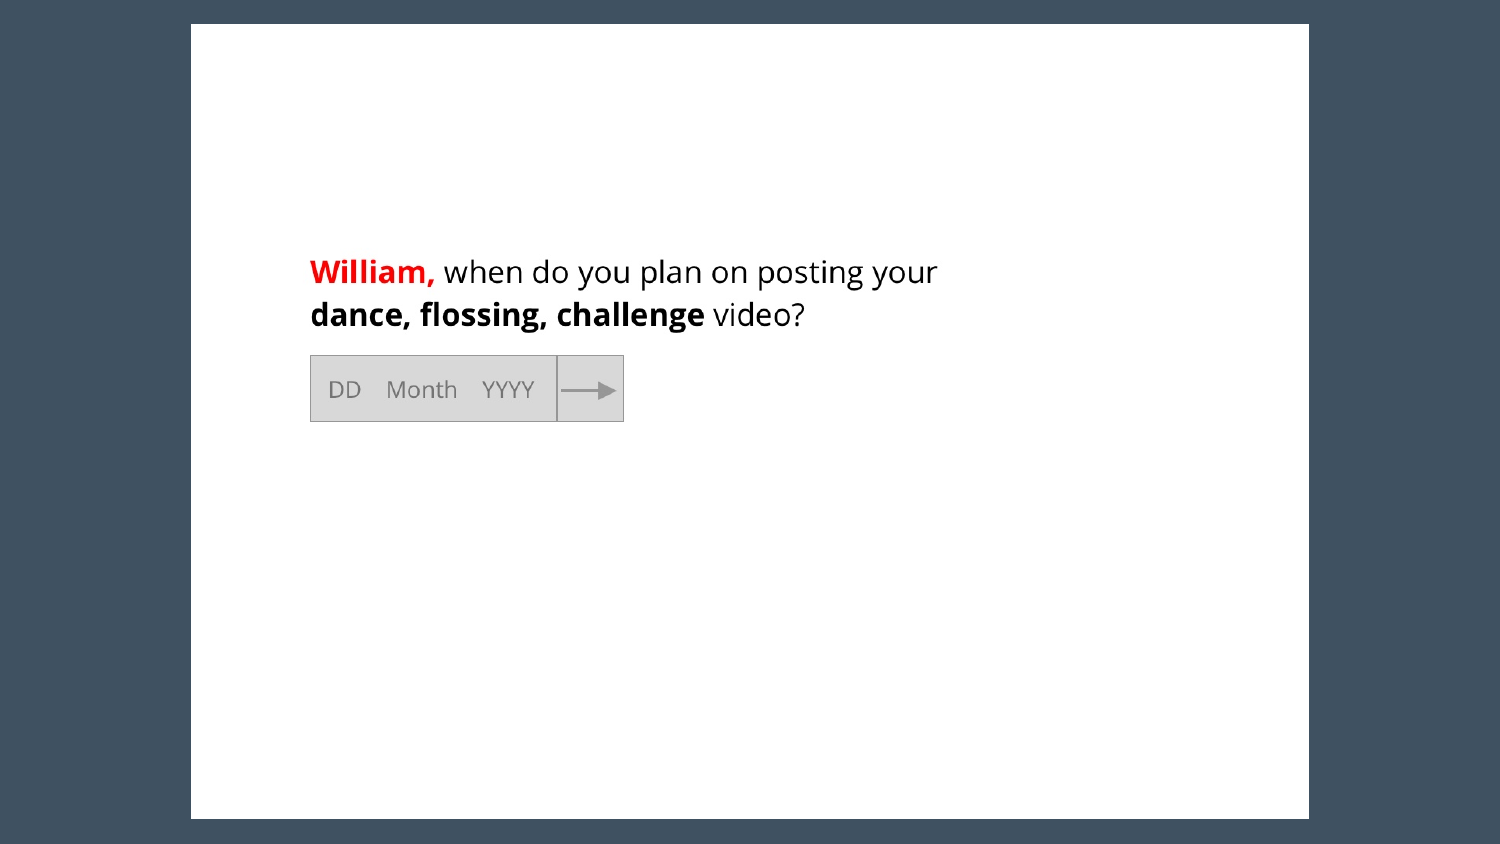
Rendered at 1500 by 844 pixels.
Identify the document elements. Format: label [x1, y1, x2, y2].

picture [191, 24, 1309, 819]
